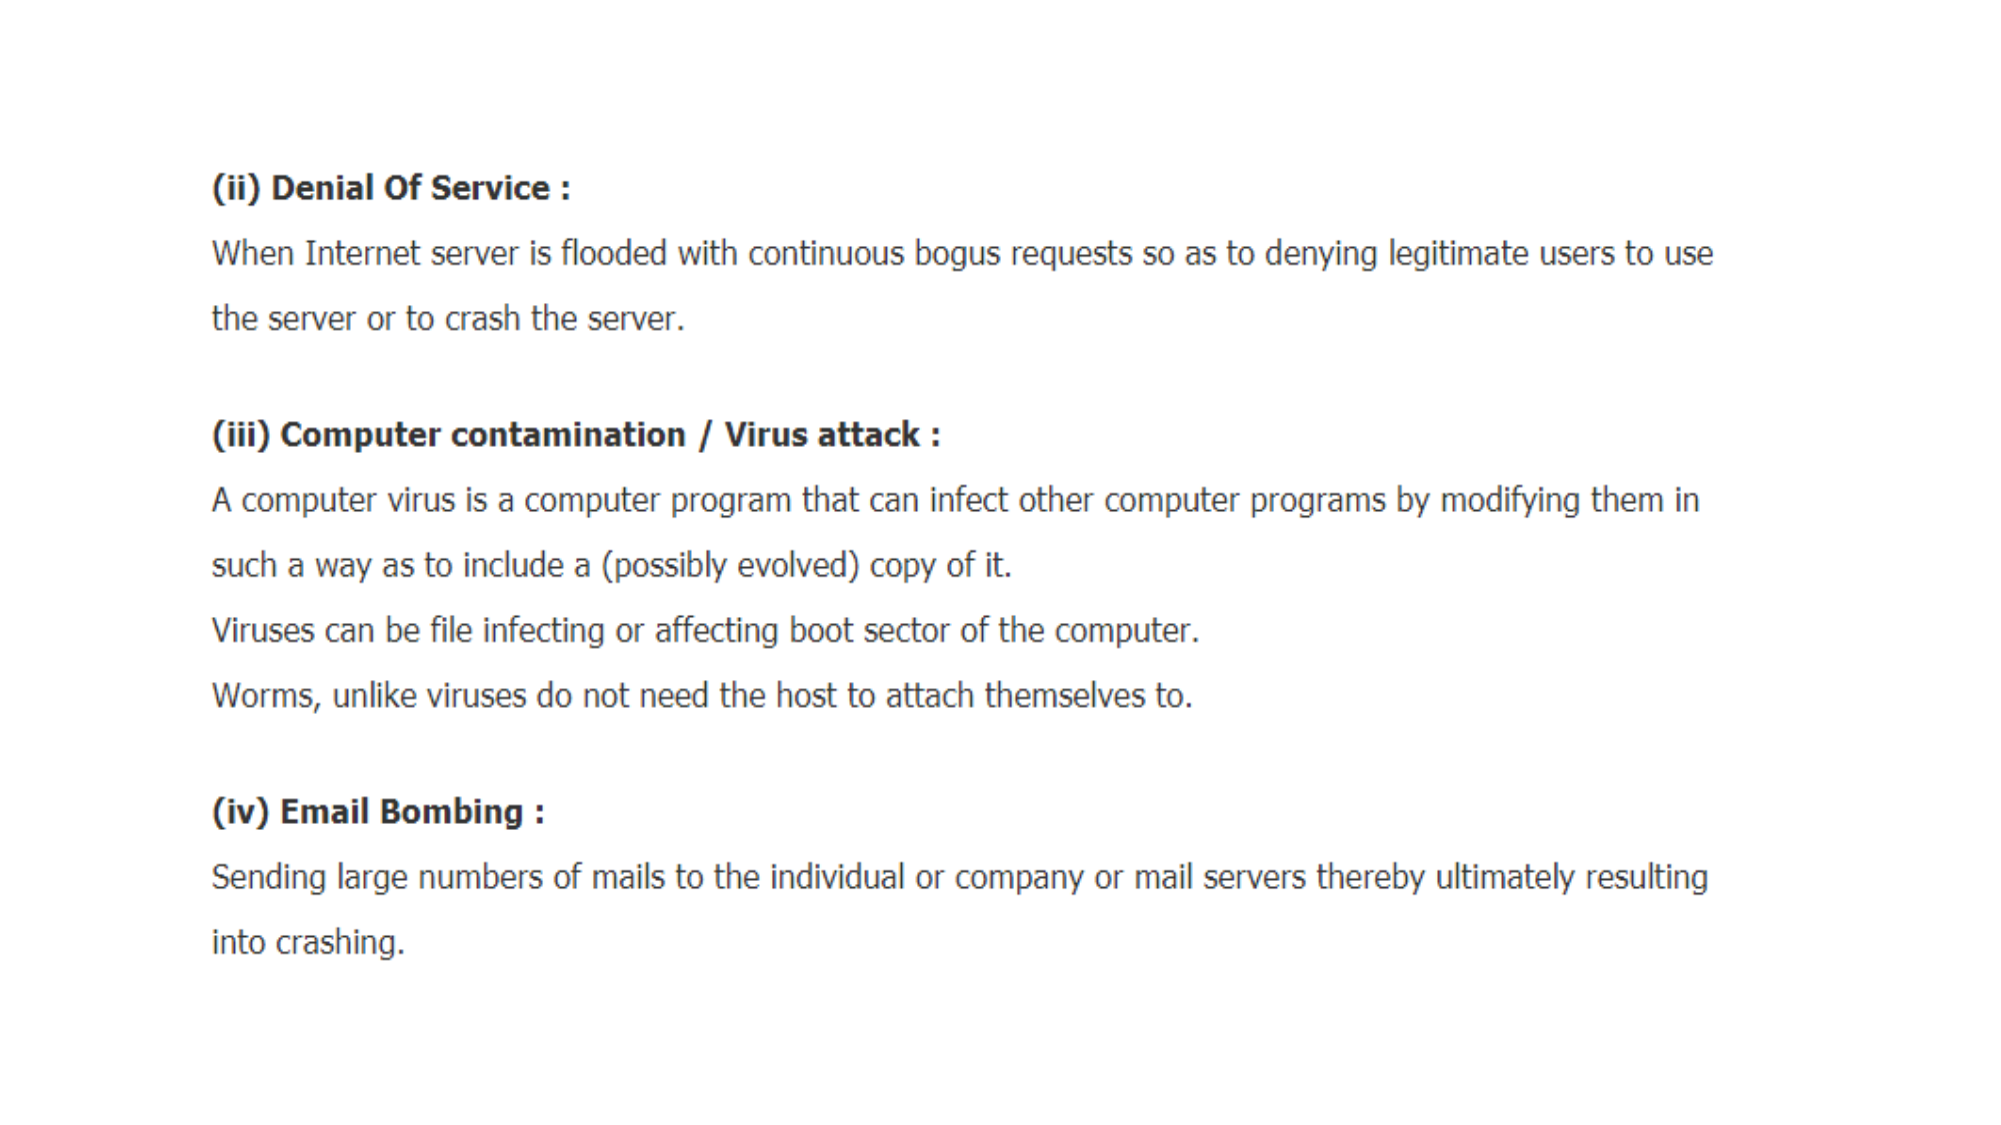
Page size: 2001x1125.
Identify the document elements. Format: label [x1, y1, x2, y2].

list [185, 139, 1779, 989]
